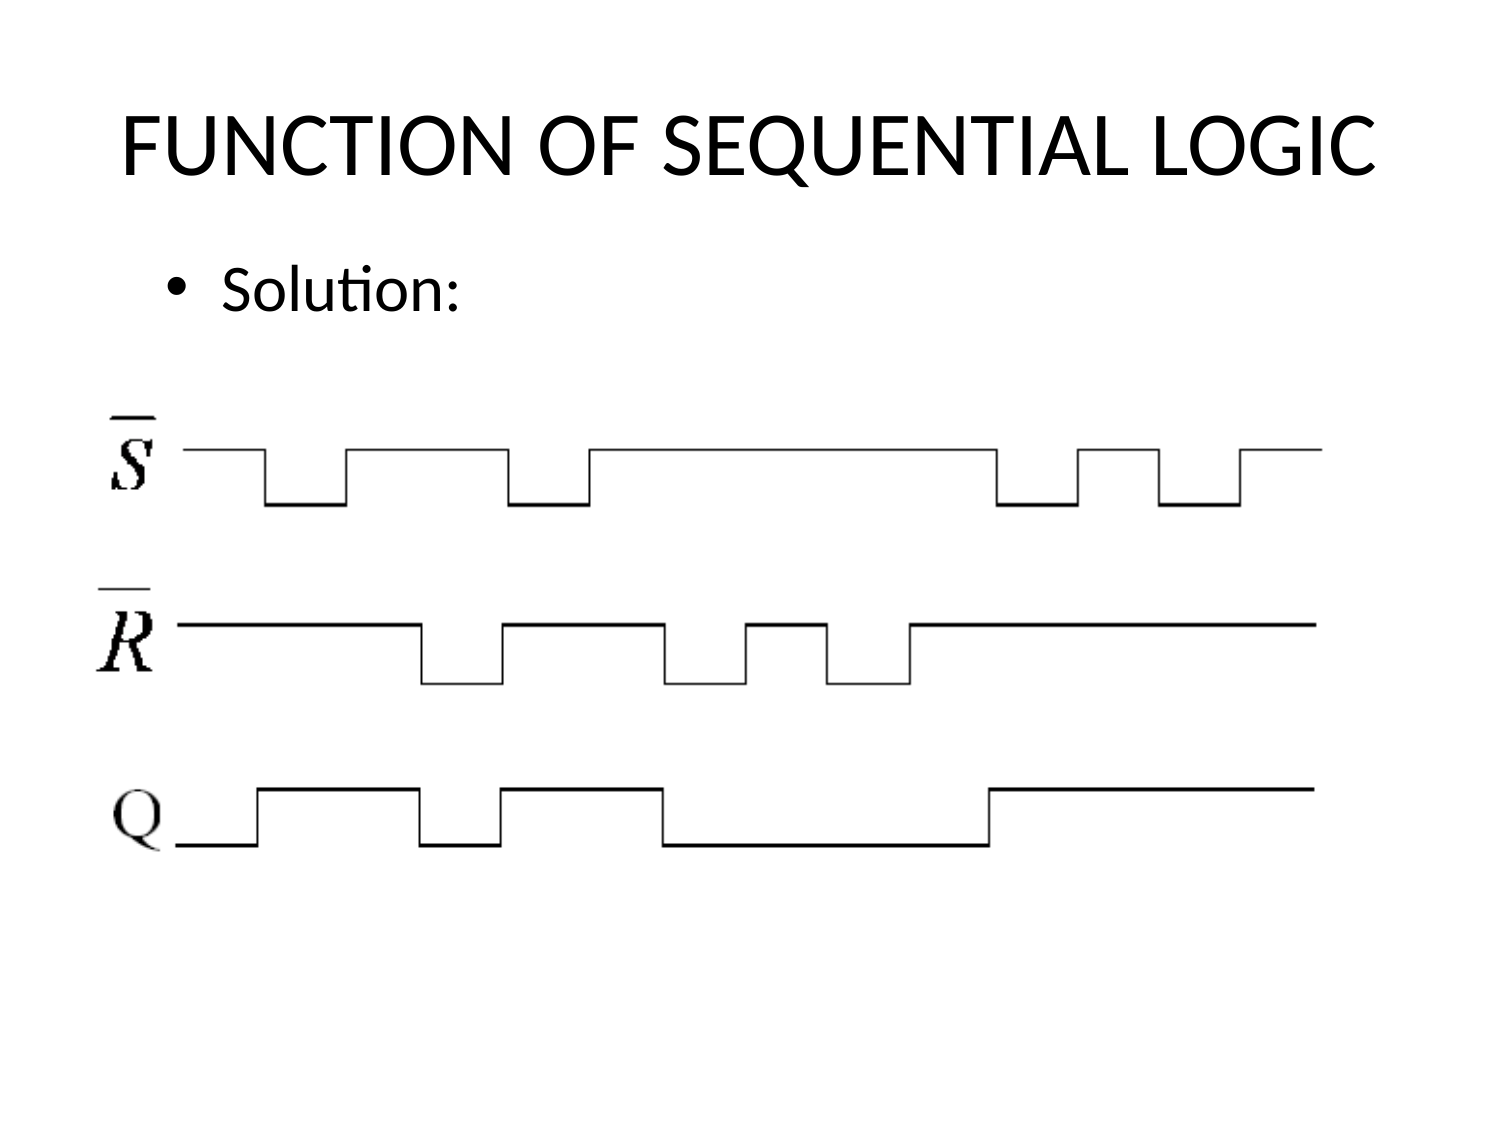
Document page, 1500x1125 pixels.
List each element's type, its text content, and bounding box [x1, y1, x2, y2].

list Solution: [150, 237, 1425, 988]
title FUNCTION OF SEQUENTIAL LOGIC [75, 45, 1425, 233]
picture [87, 399, 1338, 904]
